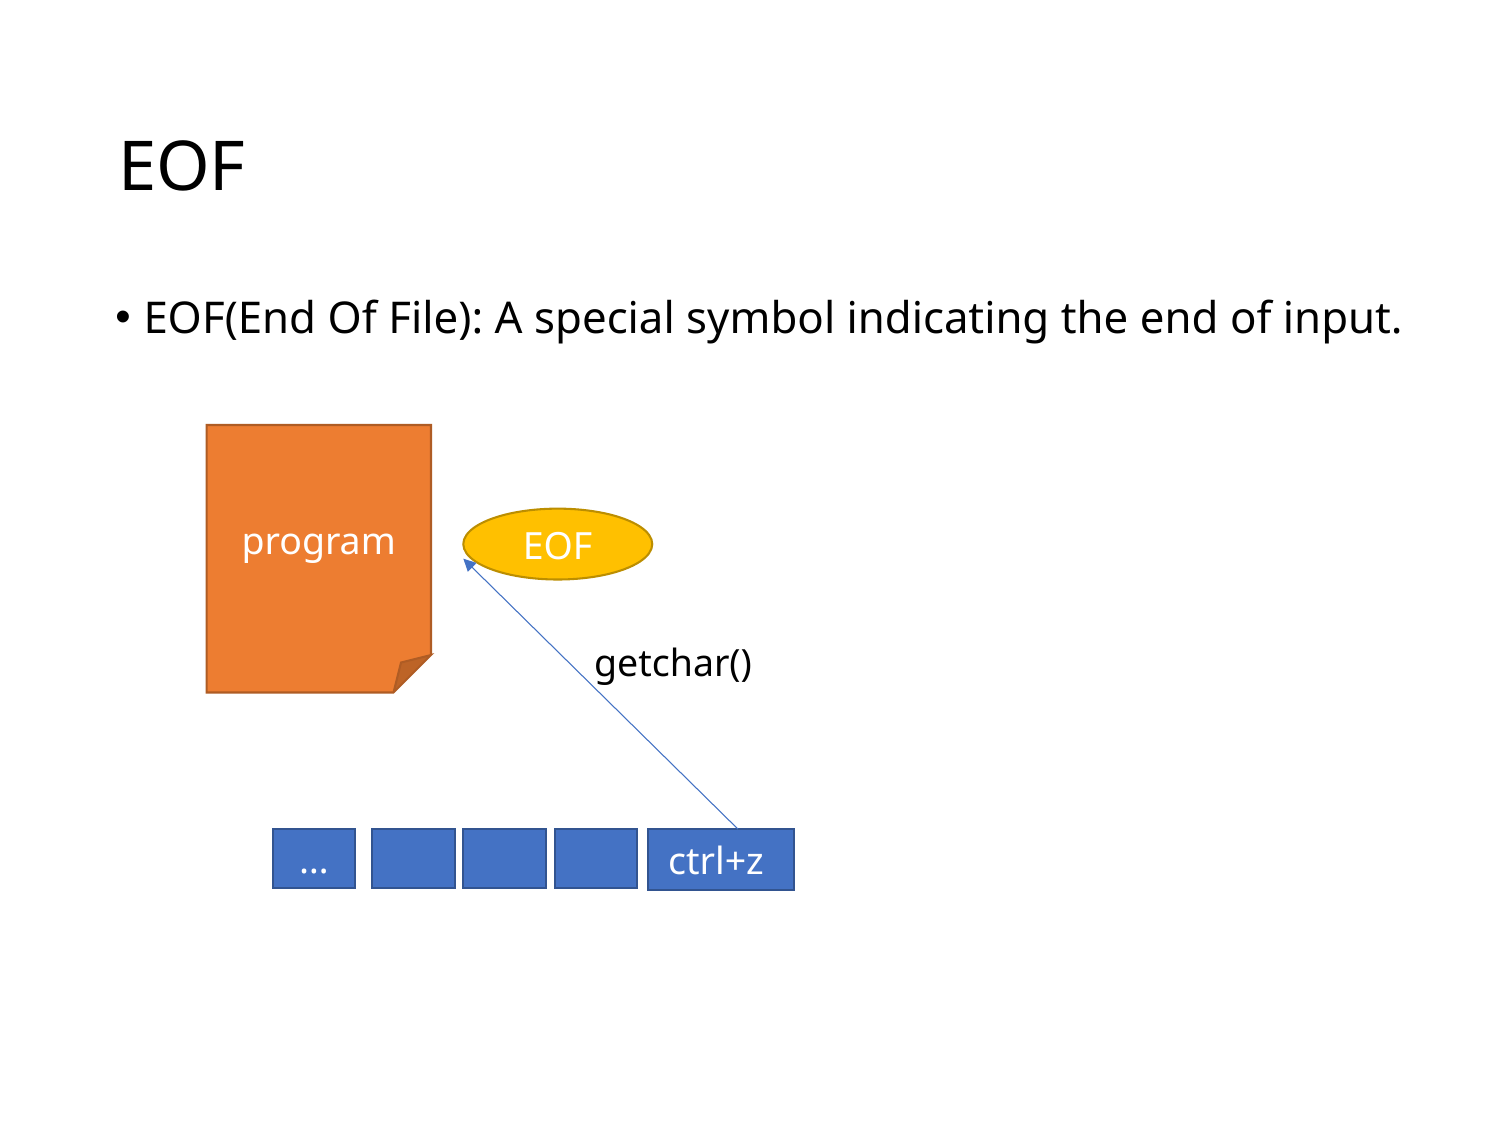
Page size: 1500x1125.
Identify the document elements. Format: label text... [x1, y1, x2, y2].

text_box [554, 830, 638, 889]
text_box EOF [462, 507, 654, 558]
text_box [463, 558, 738, 830]
text_box getchar() [738, 631, 768, 691]
text_box ctrl+z [647, 828, 795, 891]
text_box [371, 828, 456, 889]
title EOF [103, 59, 1397, 278]
text_box program [205, 423, 435, 694]
text_box … [272, 828, 356, 889]
list EOF(End Of File): A special symbol indicating the end of input. [100, 288, 1438, 1026]
text_box [462, 828, 547, 889]
